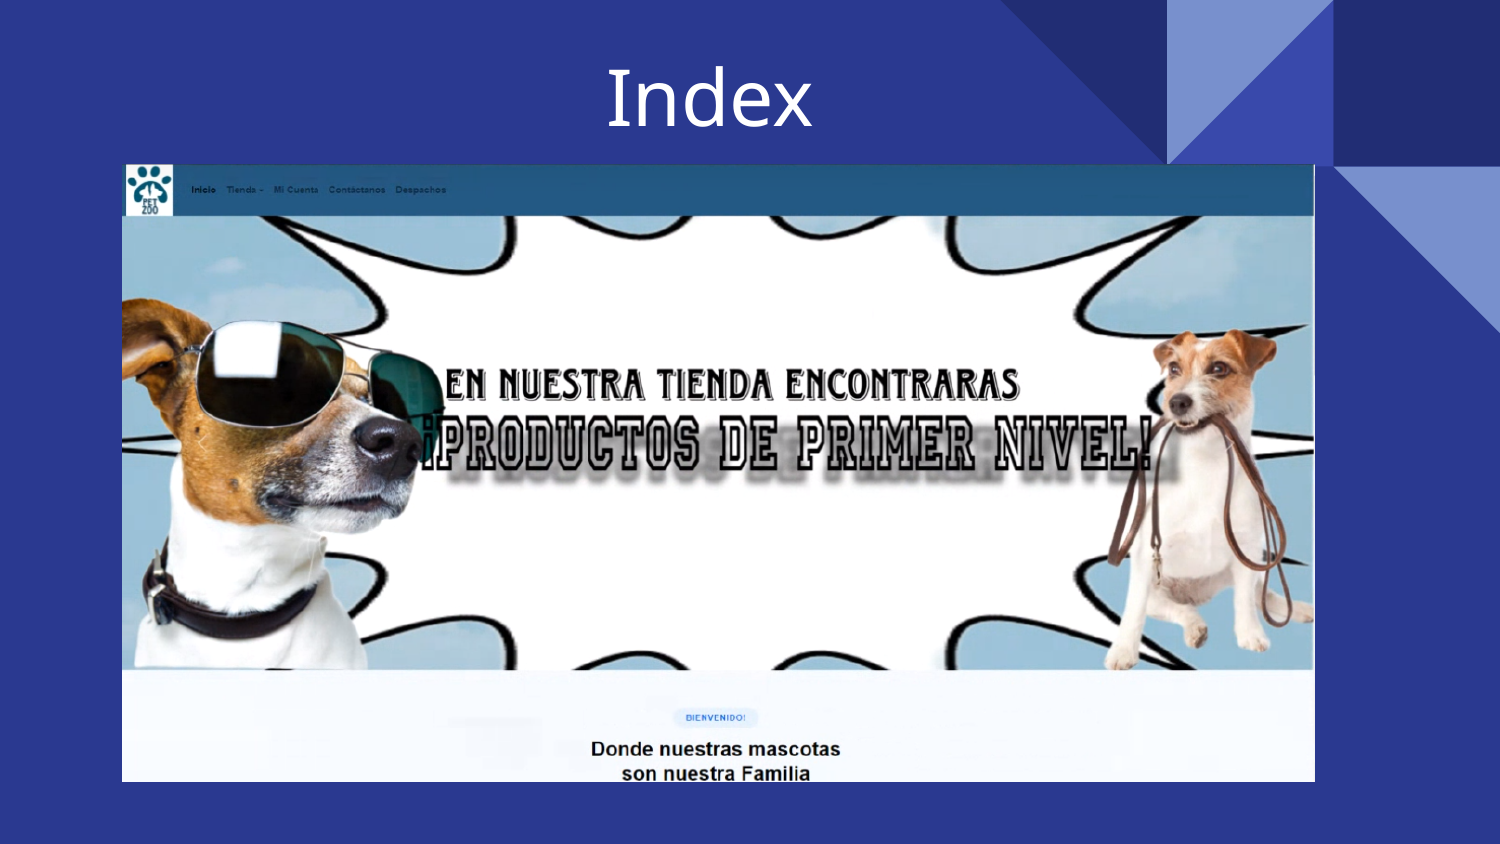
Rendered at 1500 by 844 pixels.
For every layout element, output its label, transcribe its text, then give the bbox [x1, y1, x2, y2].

title Index [591, 27, 1500, 165]
picture [122, 164, 1316, 783]
